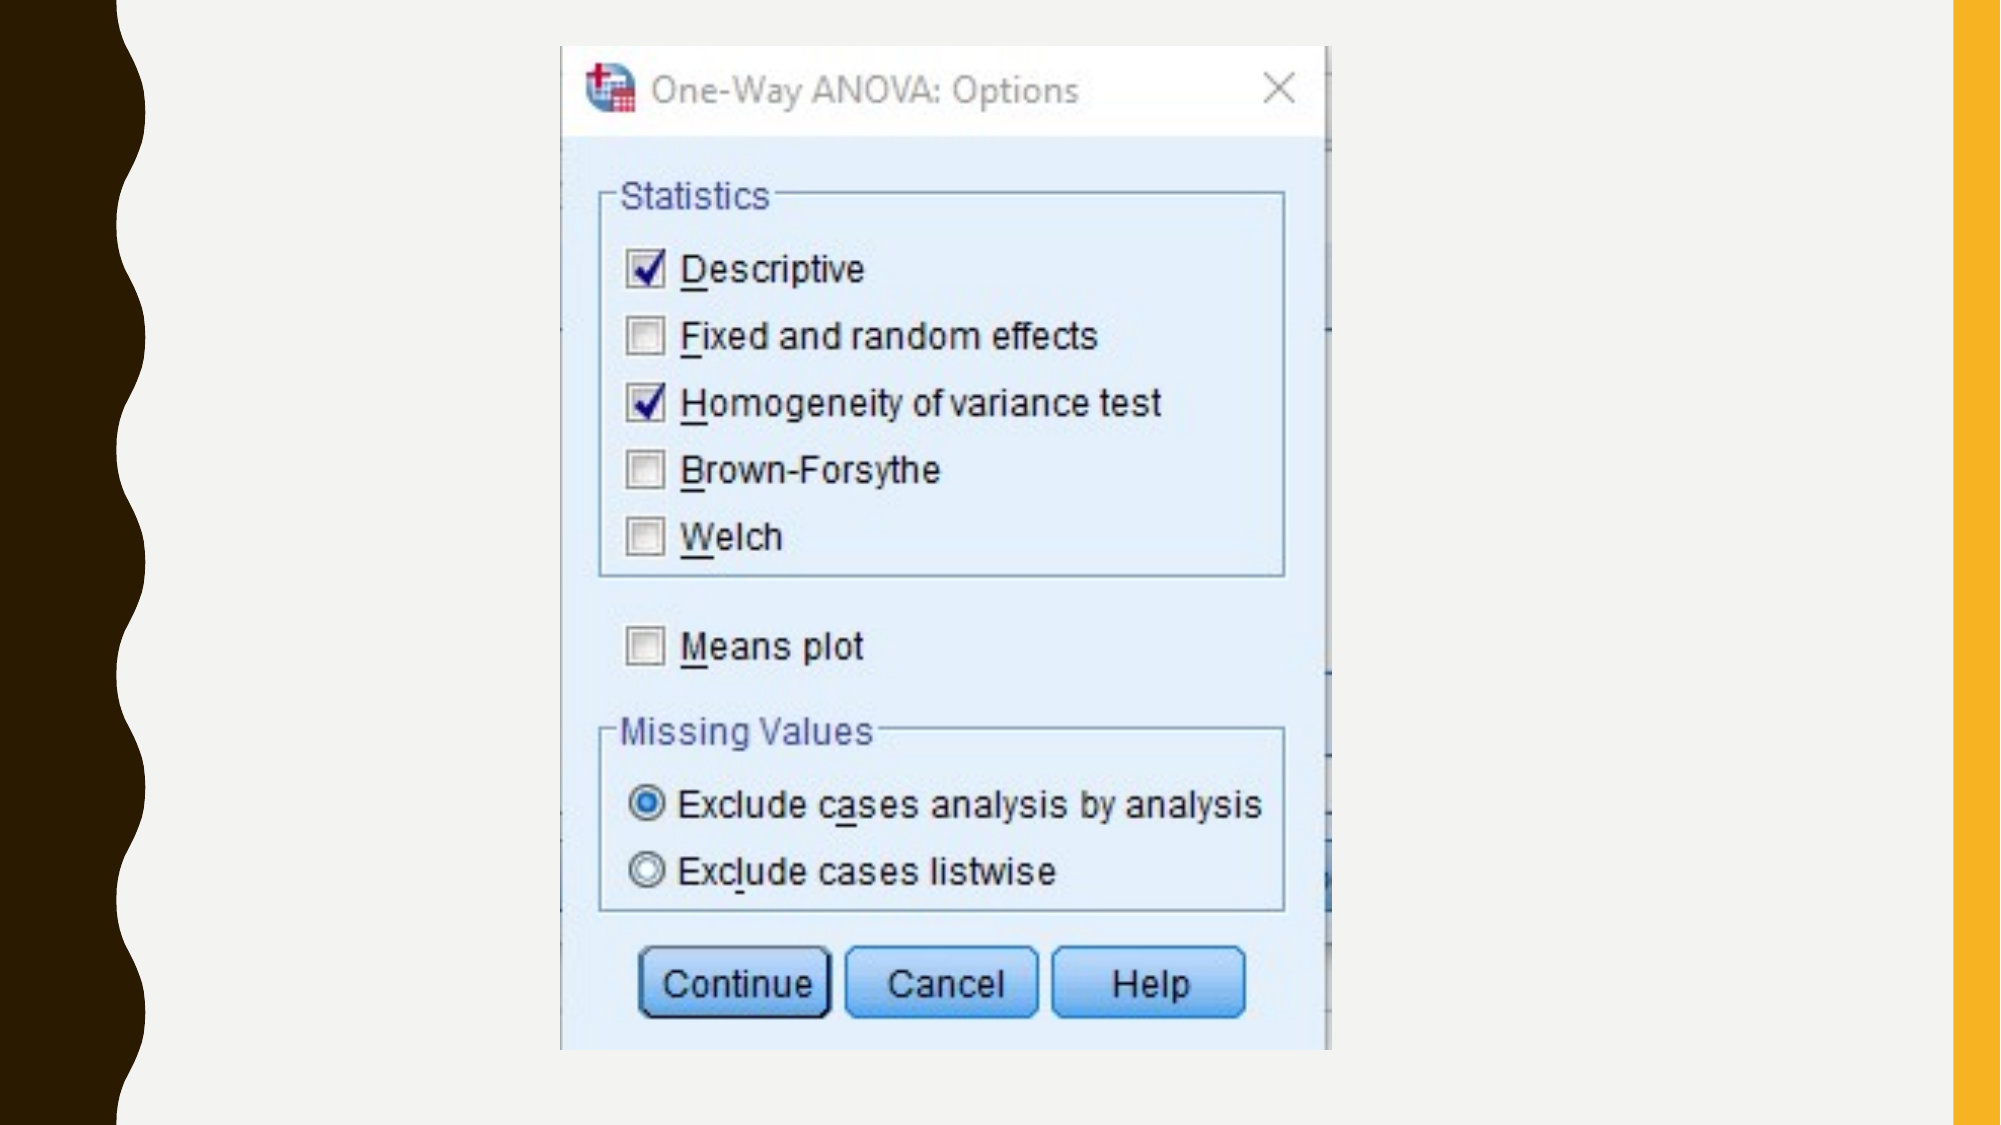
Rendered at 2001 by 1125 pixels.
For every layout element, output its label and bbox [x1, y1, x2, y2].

picture [559, 46, 1332, 1050]
